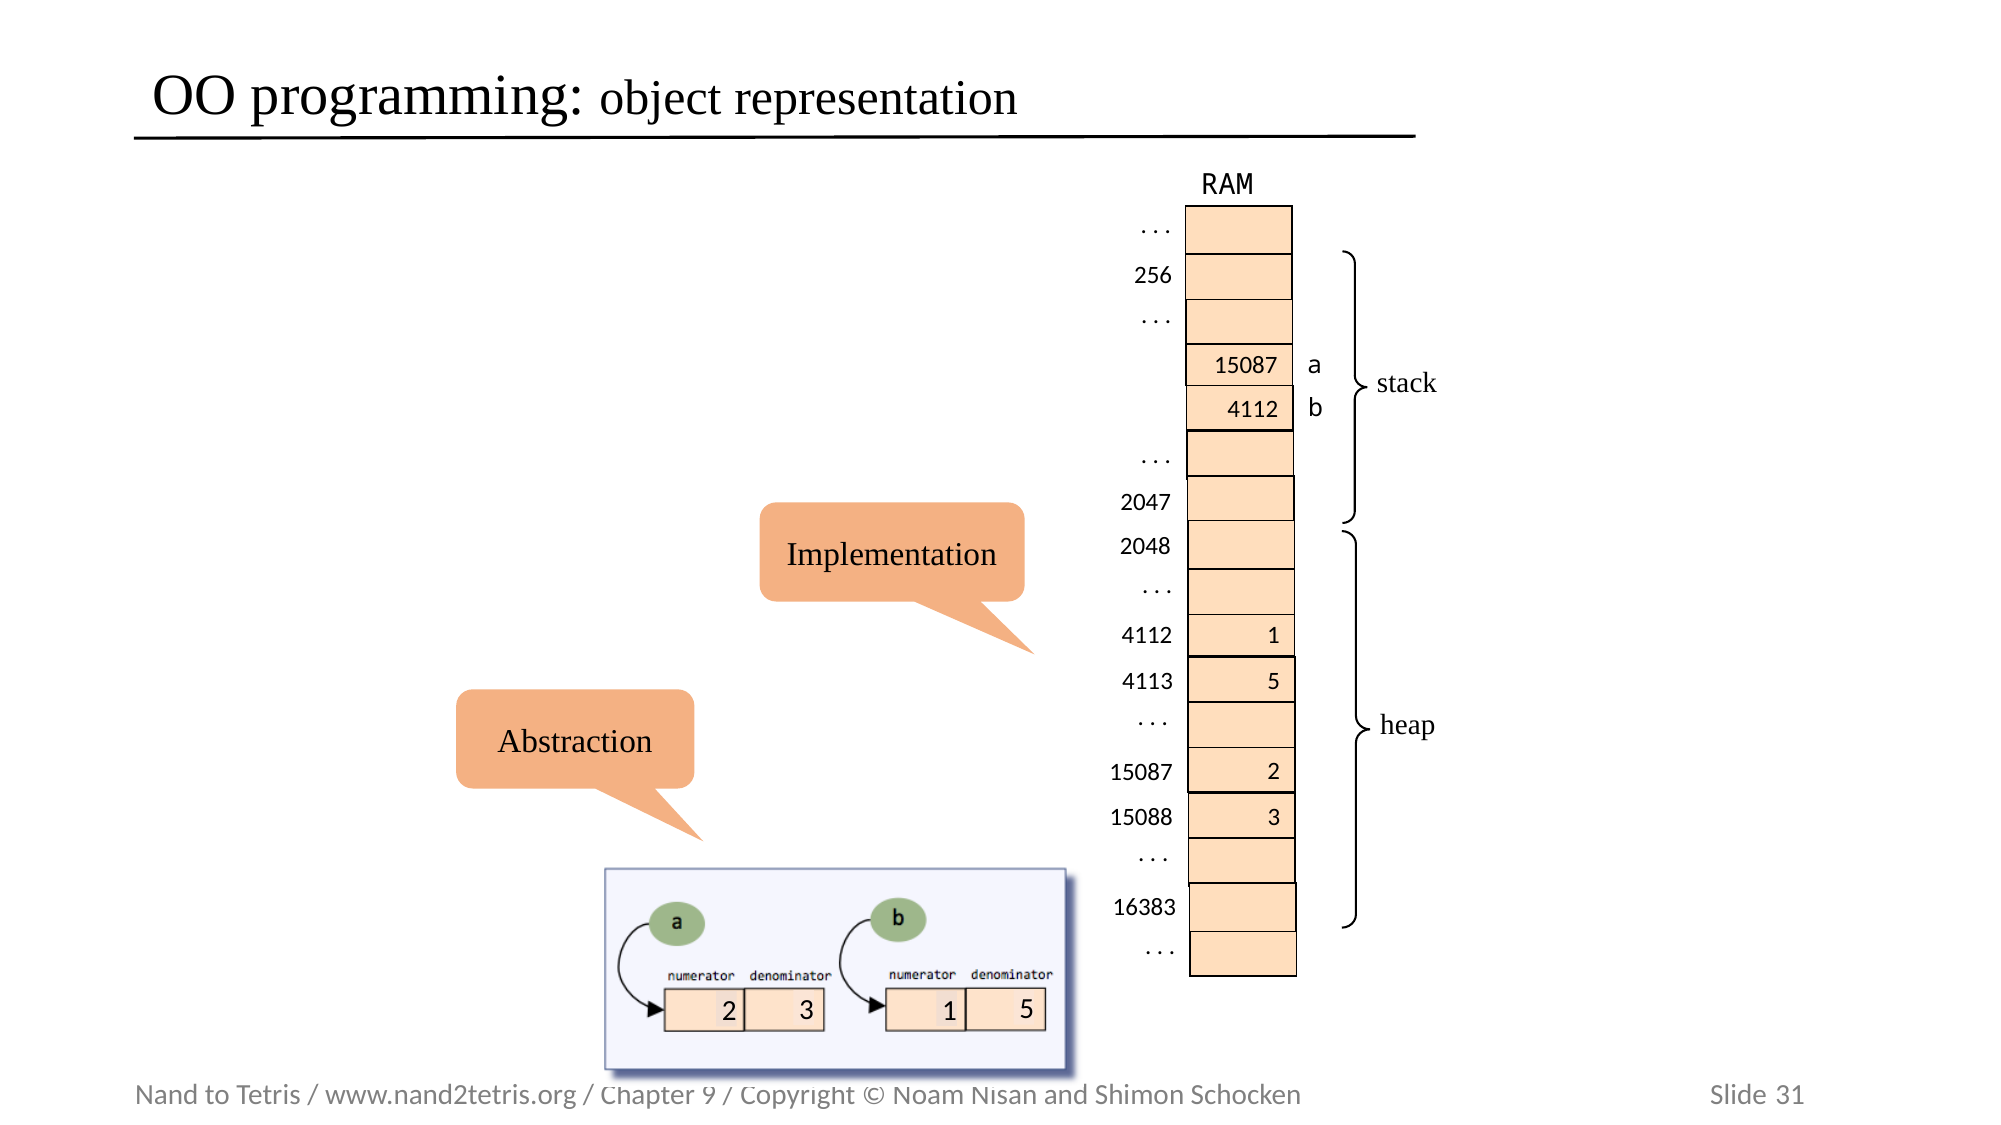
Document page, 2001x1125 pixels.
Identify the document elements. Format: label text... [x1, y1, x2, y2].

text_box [1058, 157, 1561, 977]
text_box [604, 864, 1084, 1087]
title OO programming: object representation [137, 48, 1417, 144]
text_box Implementation [758, 501, 1036, 655]
text_box Abstraction [455, 688, 704, 842]
